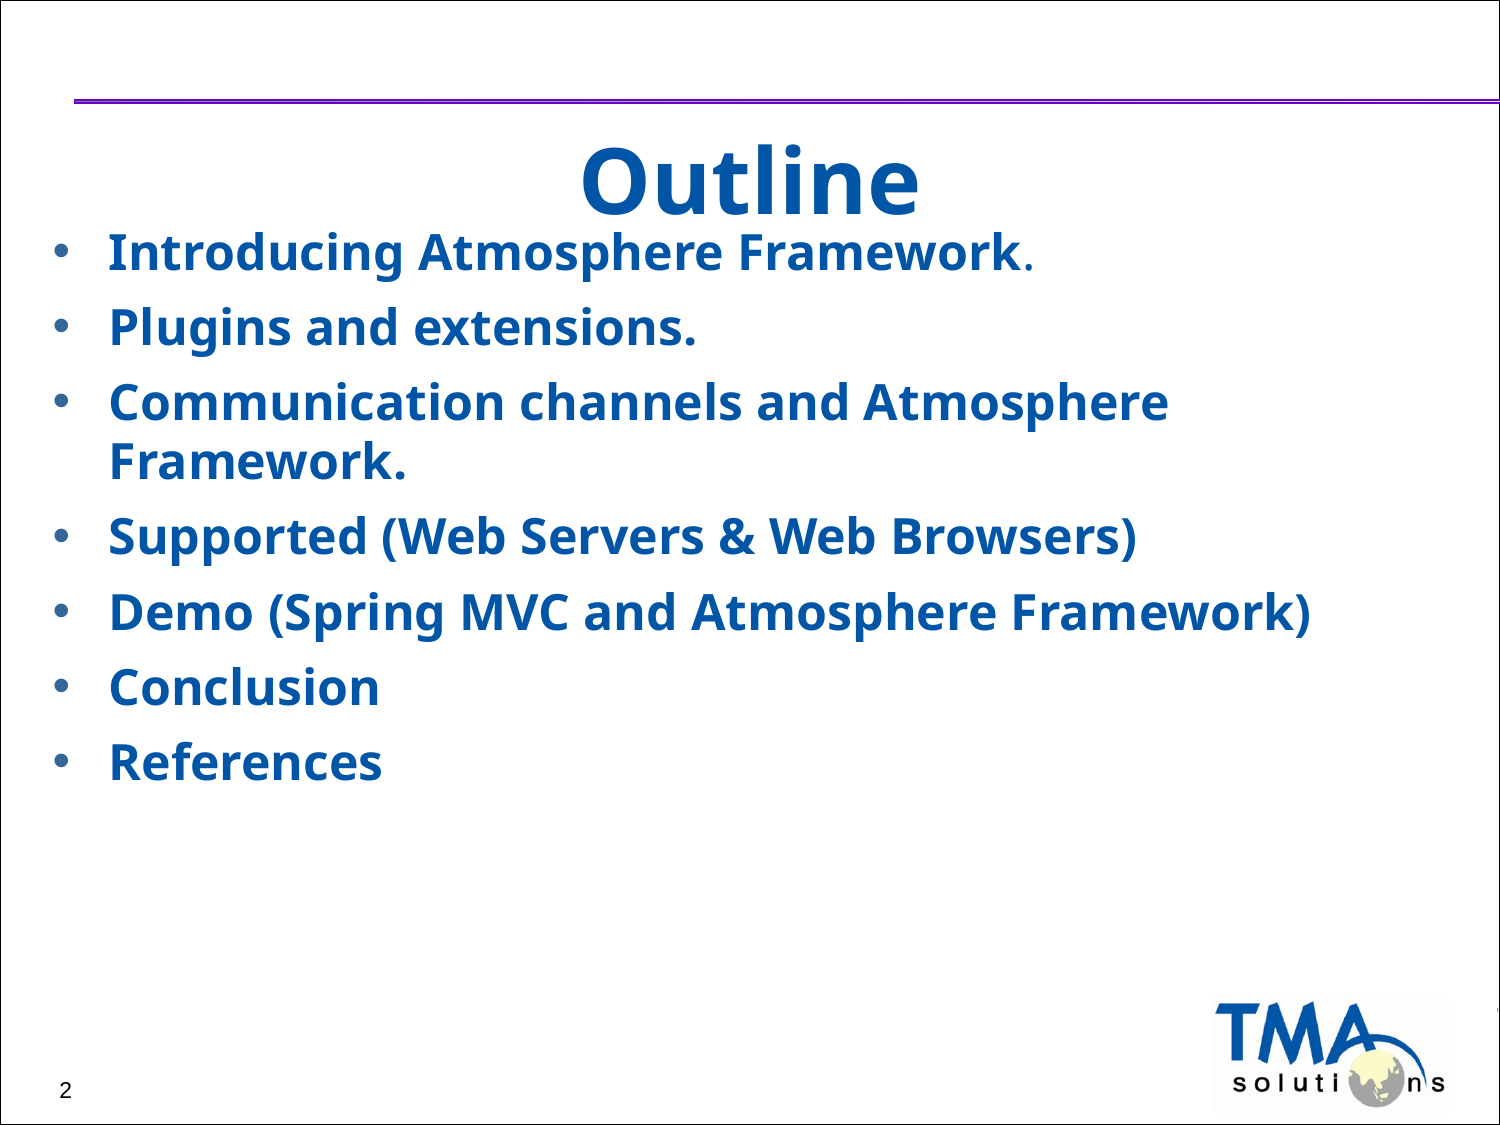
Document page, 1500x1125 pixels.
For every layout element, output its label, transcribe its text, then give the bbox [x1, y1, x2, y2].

list Introducing Atmosphere Framework. Plugins and extensions. Communication channels and Atmosphere Framework. Supported (Web Servers & Web Browsers) Demo (Spring MVC and Atmosphere Framework) Conclusion References [37, 212, 1450, 1005]
title Outline [75, 62, 1425, 212]
picture [1212, 1005, 1450, 1113]
